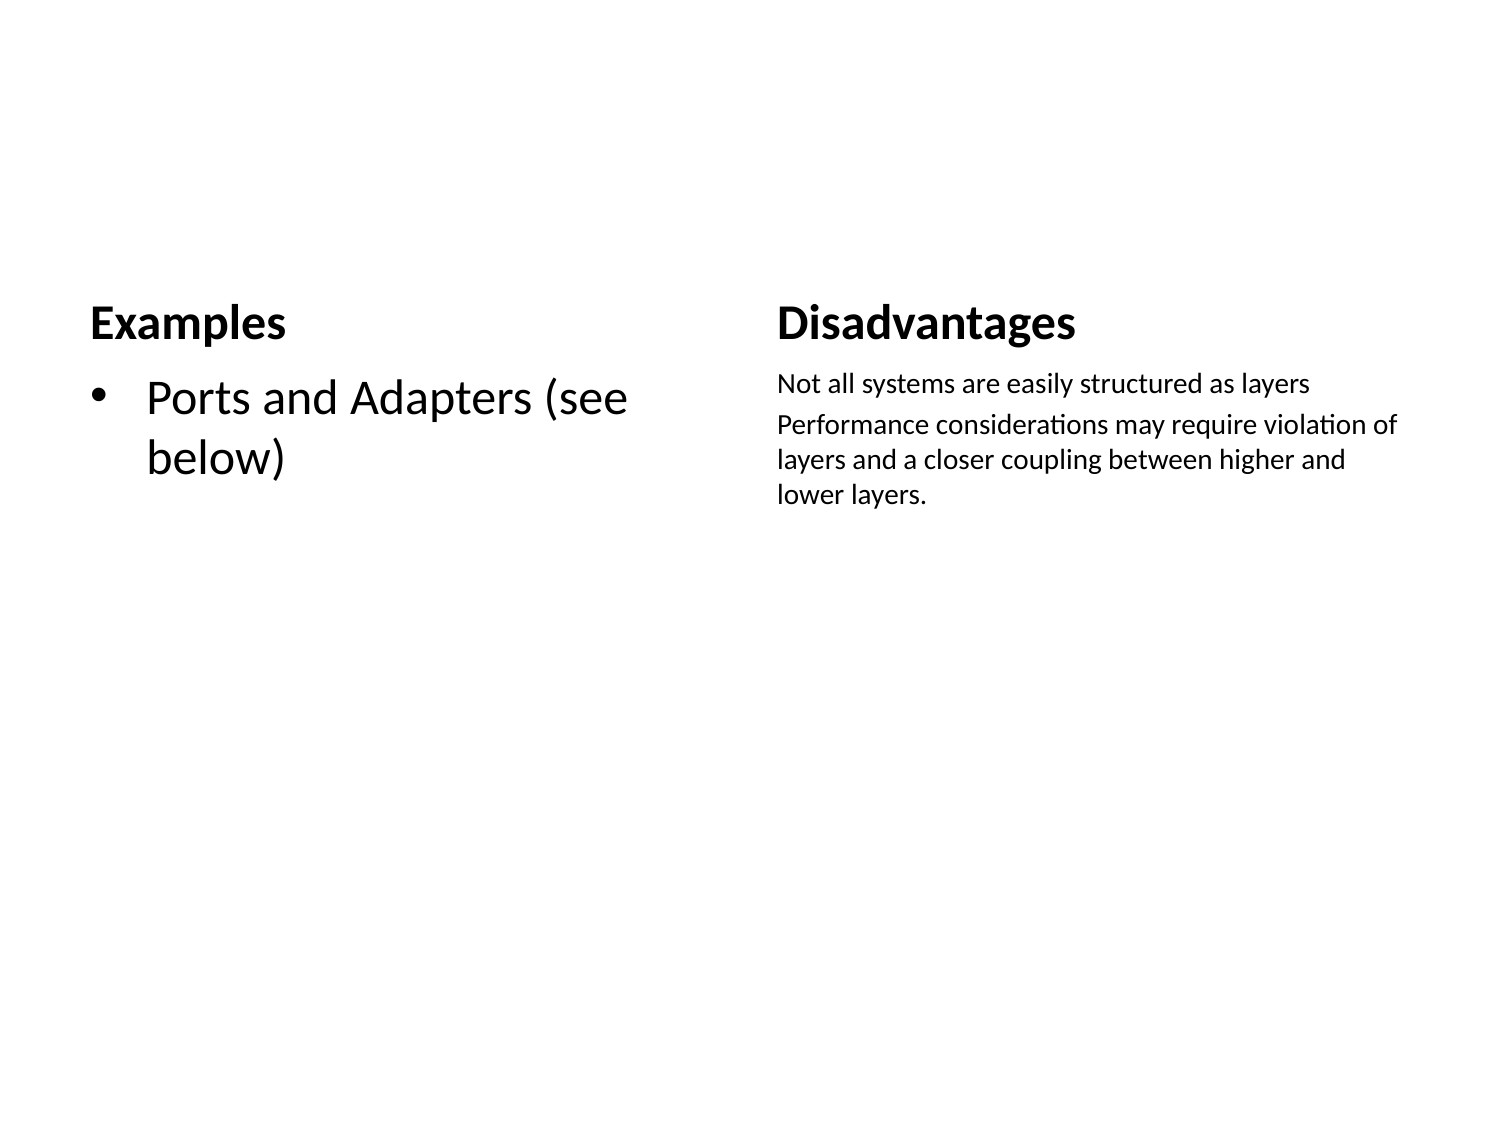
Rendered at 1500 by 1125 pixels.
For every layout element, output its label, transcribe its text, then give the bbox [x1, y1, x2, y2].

list Disadvantages [761, 251, 1425, 356]
list Examples [75, 251, 738, 356]
list Not all systems are easily structured as layers Performance considerations may require violation of layers and a closer coupling between higher and lower layers. [761, 356, 1425, 1005]
list Ports and Adapters (see below) [75, 356, 738, 1005]
